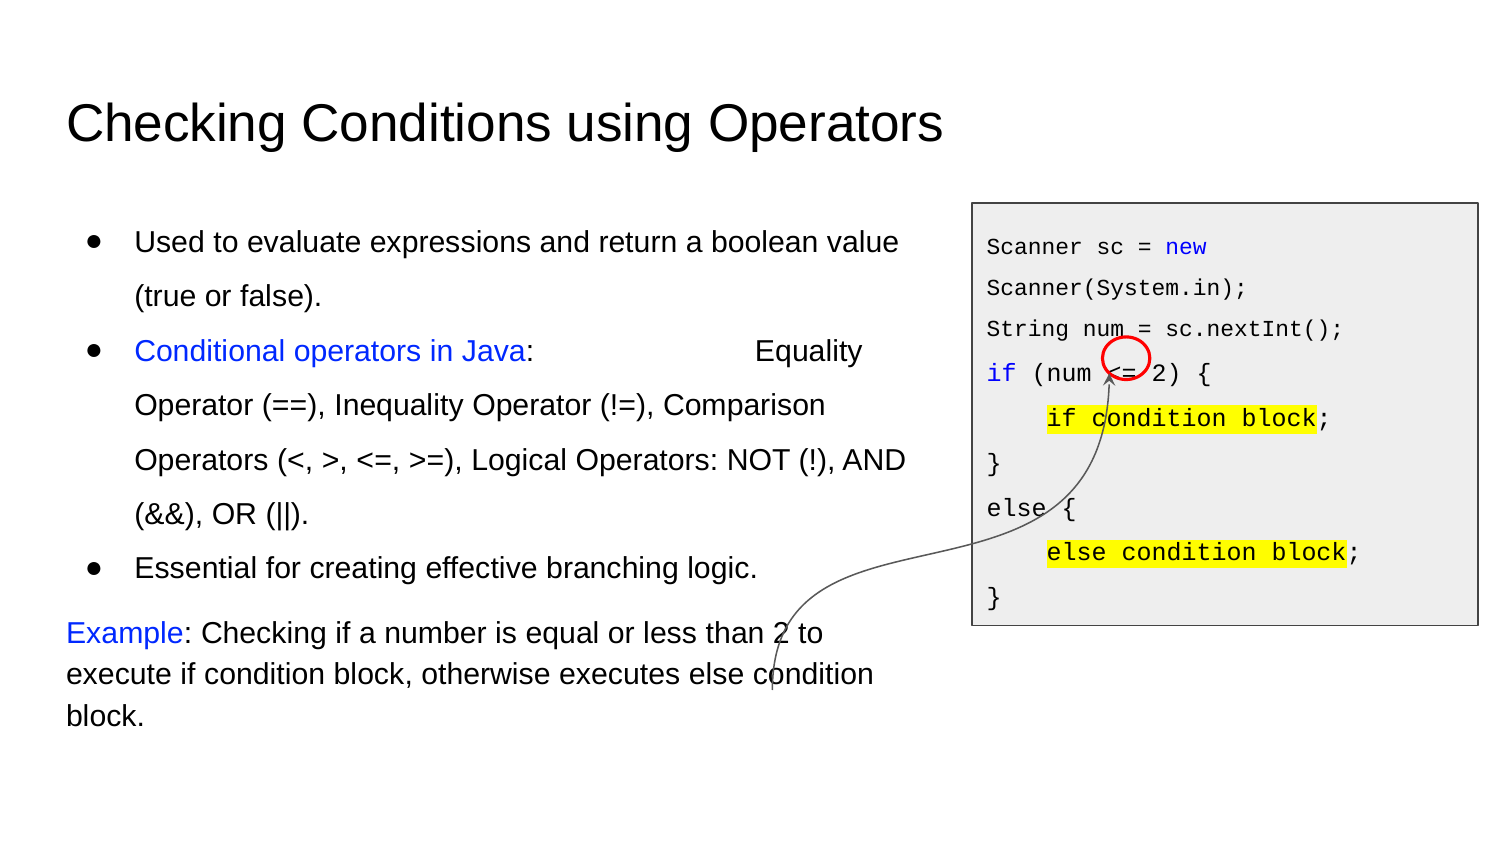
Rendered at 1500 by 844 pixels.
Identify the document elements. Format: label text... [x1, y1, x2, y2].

text_box Scanner sc = new Scanner(System.in); String num = sc.nextInt(); if (num <= 2) { if condition block; } else { else condition block; } [971, 202, 1478, 626]
text_box [1102, 336, 1150, 380]
list Used to evaluate expressions and return a boolean value (true or false). Conditional operators in Java: Equality Operator (==), Inequality Operator (!=), Comparison Operators (<, >, <=, >=), Logical Operators: NOT (!), AND (&&), OR (||). Essential for creating effective branching logic. Example: Checking if a number is equal or less than 2 to execute if condition block, otherwise executes else condition block. [51, 189, 951, 750]
title Checking Conditions using Operators [51, 72, 1449, 167]
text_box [772, 373, 1110, 691]
